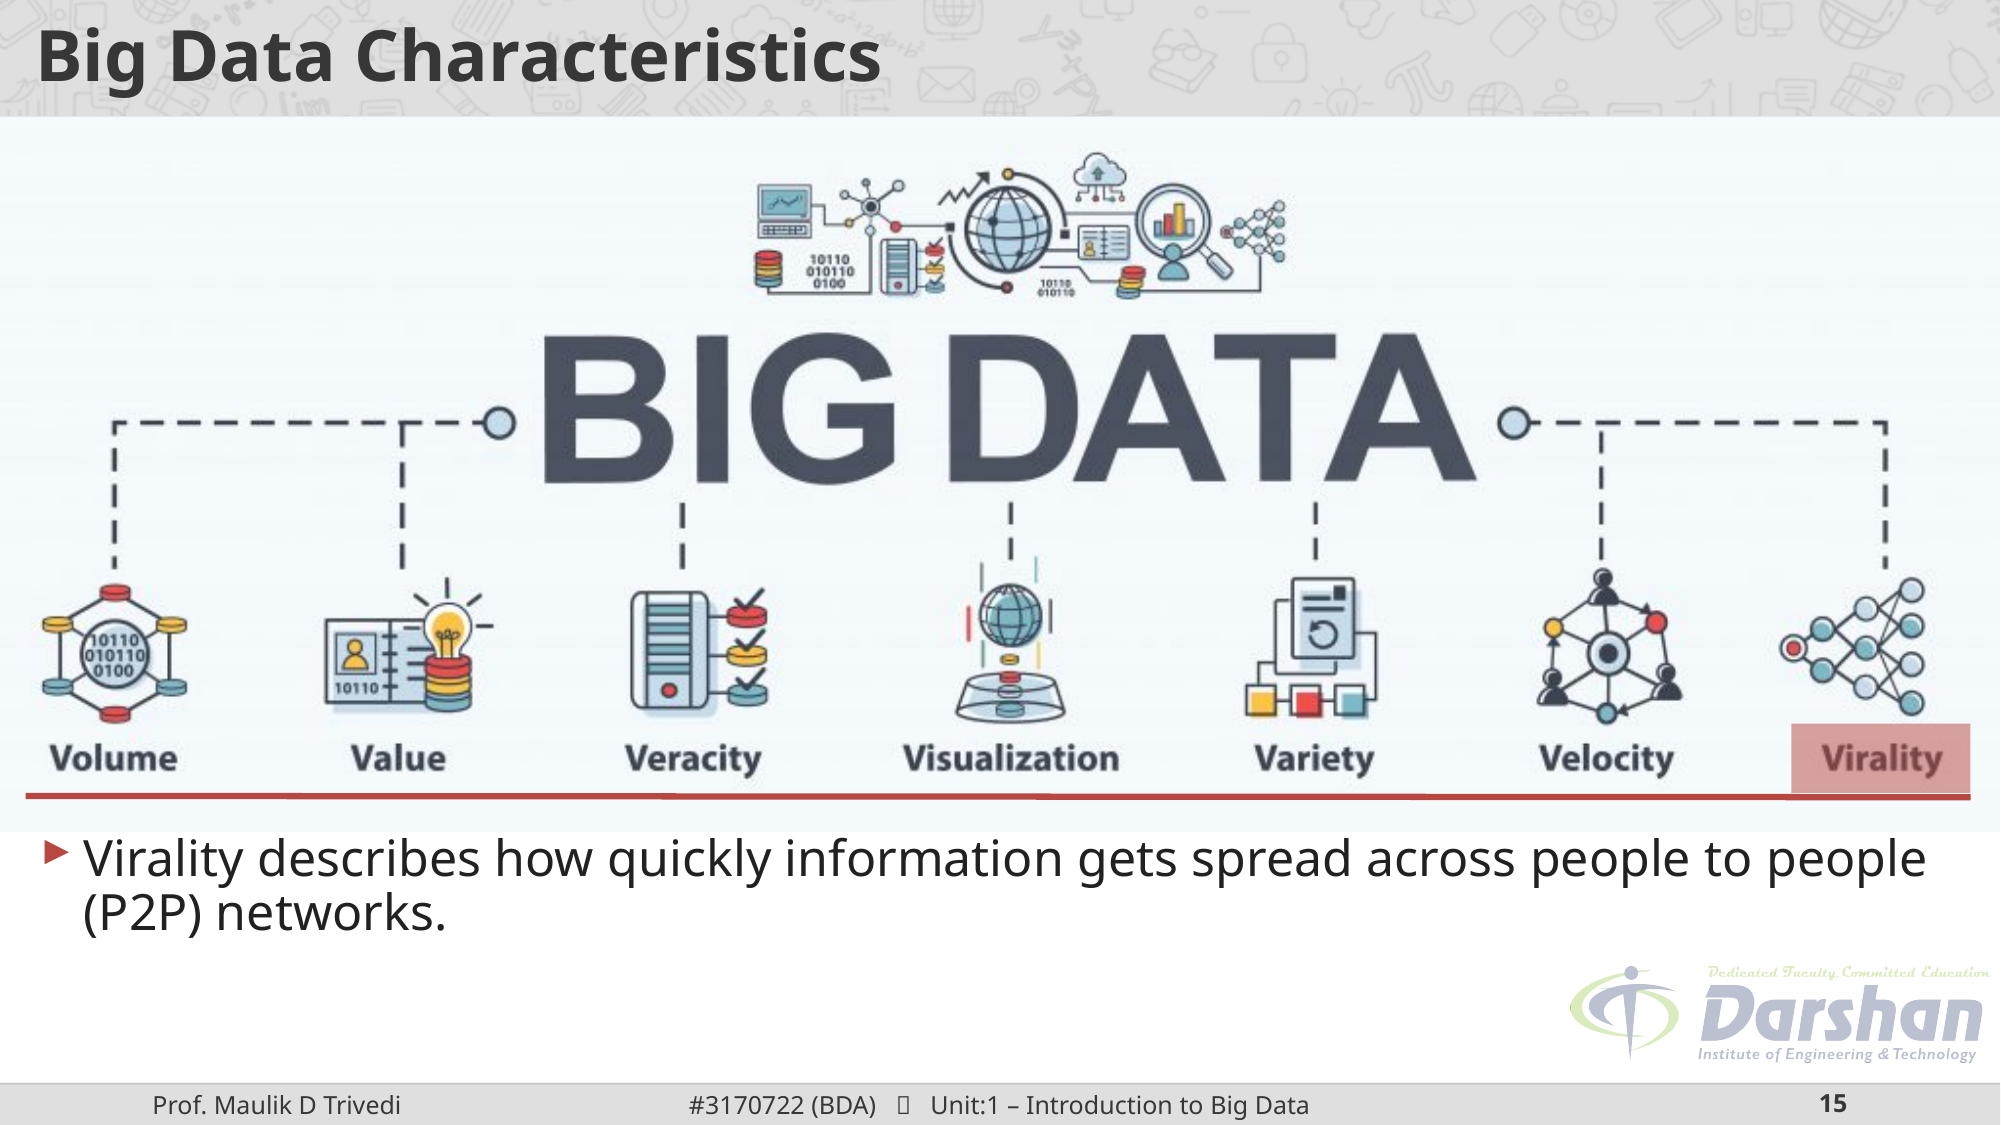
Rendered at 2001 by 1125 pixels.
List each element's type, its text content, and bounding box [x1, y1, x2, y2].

picture [0, 116, 2000, 832]
title Big Data Characteristics [0, 0, 2000, 116]
text_box Virality describes how quickly information gets spread across people to people (P2P) networks. [25, 832, 1944, 949]
